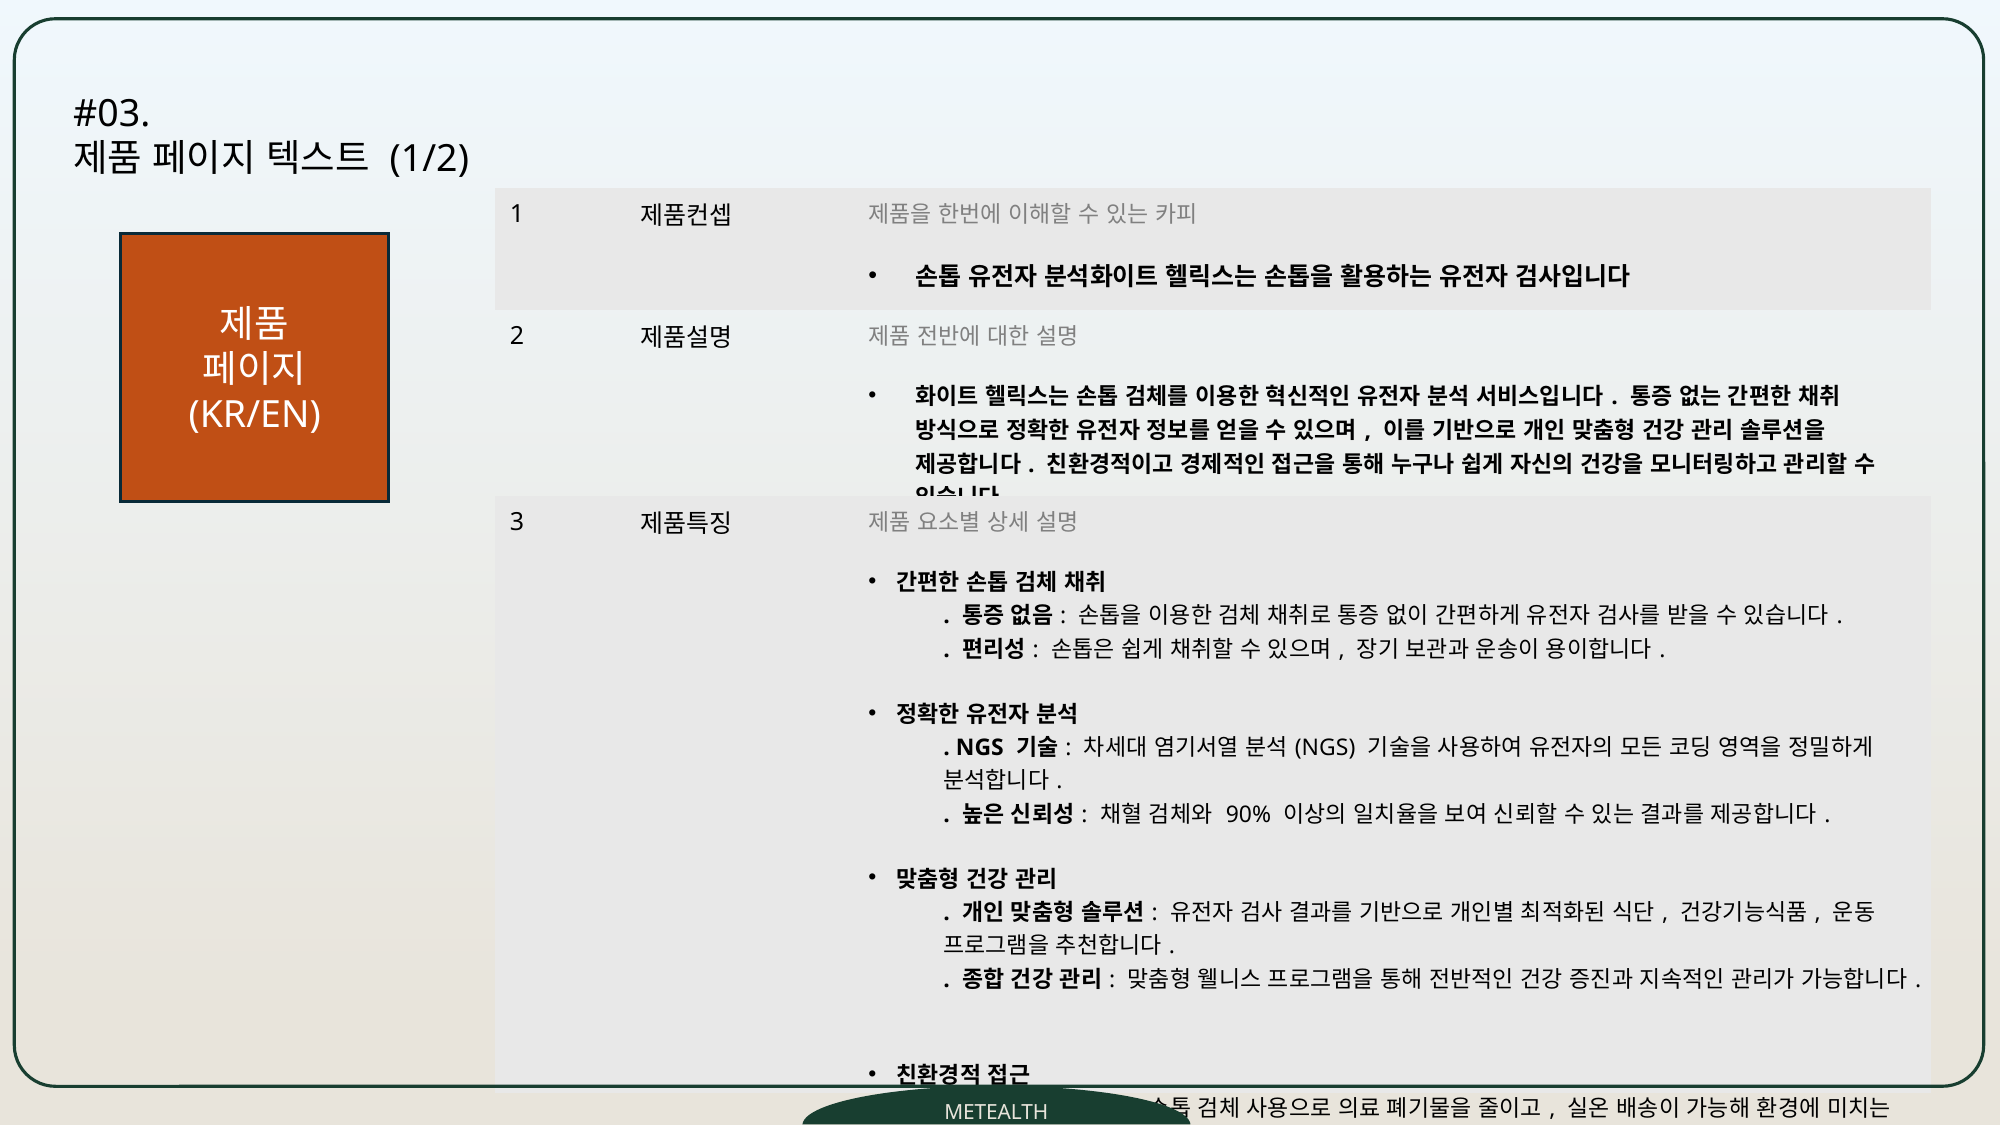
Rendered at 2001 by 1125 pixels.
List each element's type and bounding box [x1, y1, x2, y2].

table_cell [625, 1088, 801, 1093]
table_cell [1192, 1088, 1931, 1093]
text_box [801, 1071, 1192, 1125]
text_box [12, 17, 1986, 1088]
table_cell [495, 1088, 625, 1093]
